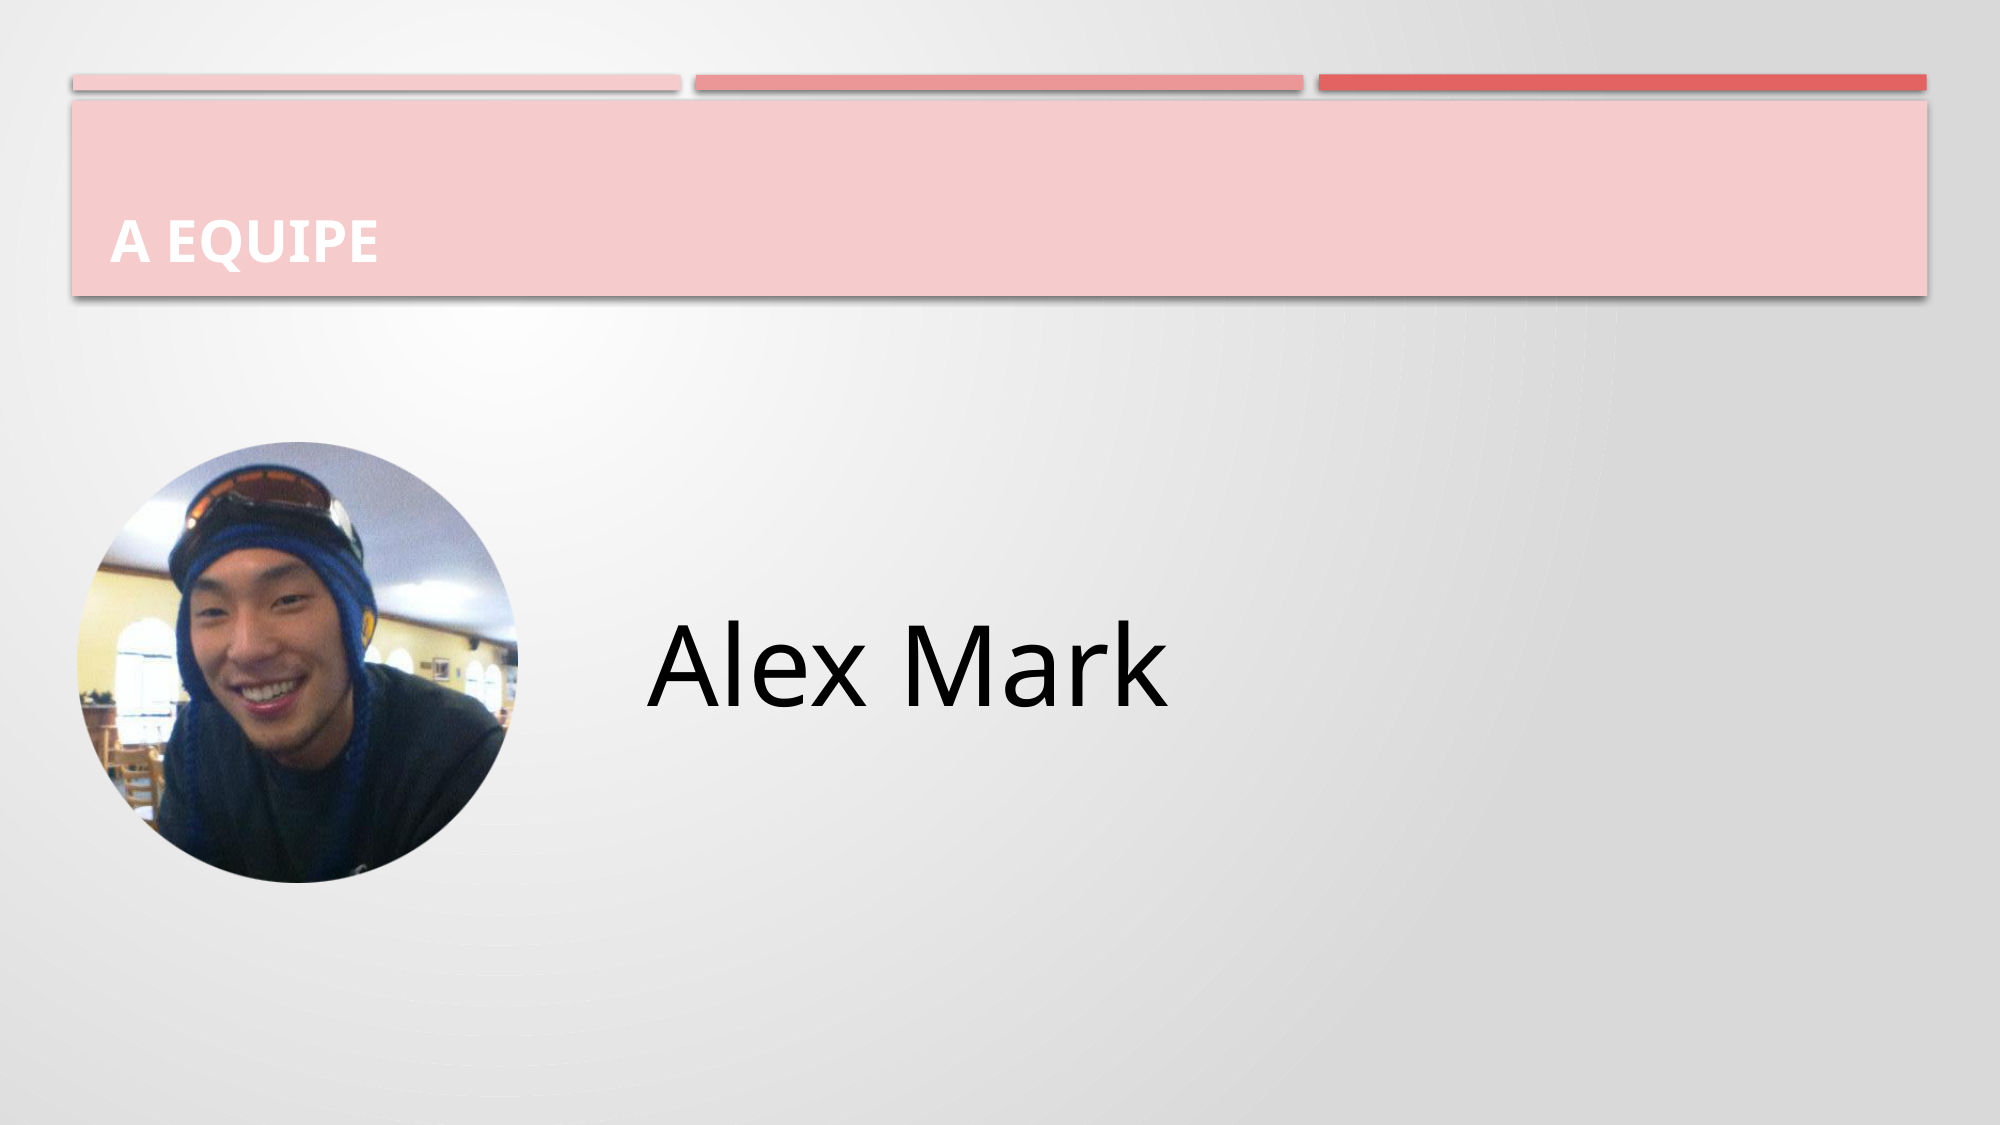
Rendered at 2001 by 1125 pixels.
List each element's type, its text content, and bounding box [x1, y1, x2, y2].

text_box Alex Mark [632, 586, 1616, 737]
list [77, 441, 519, 884]
title A equipe [95, 115, 1905, 282]
